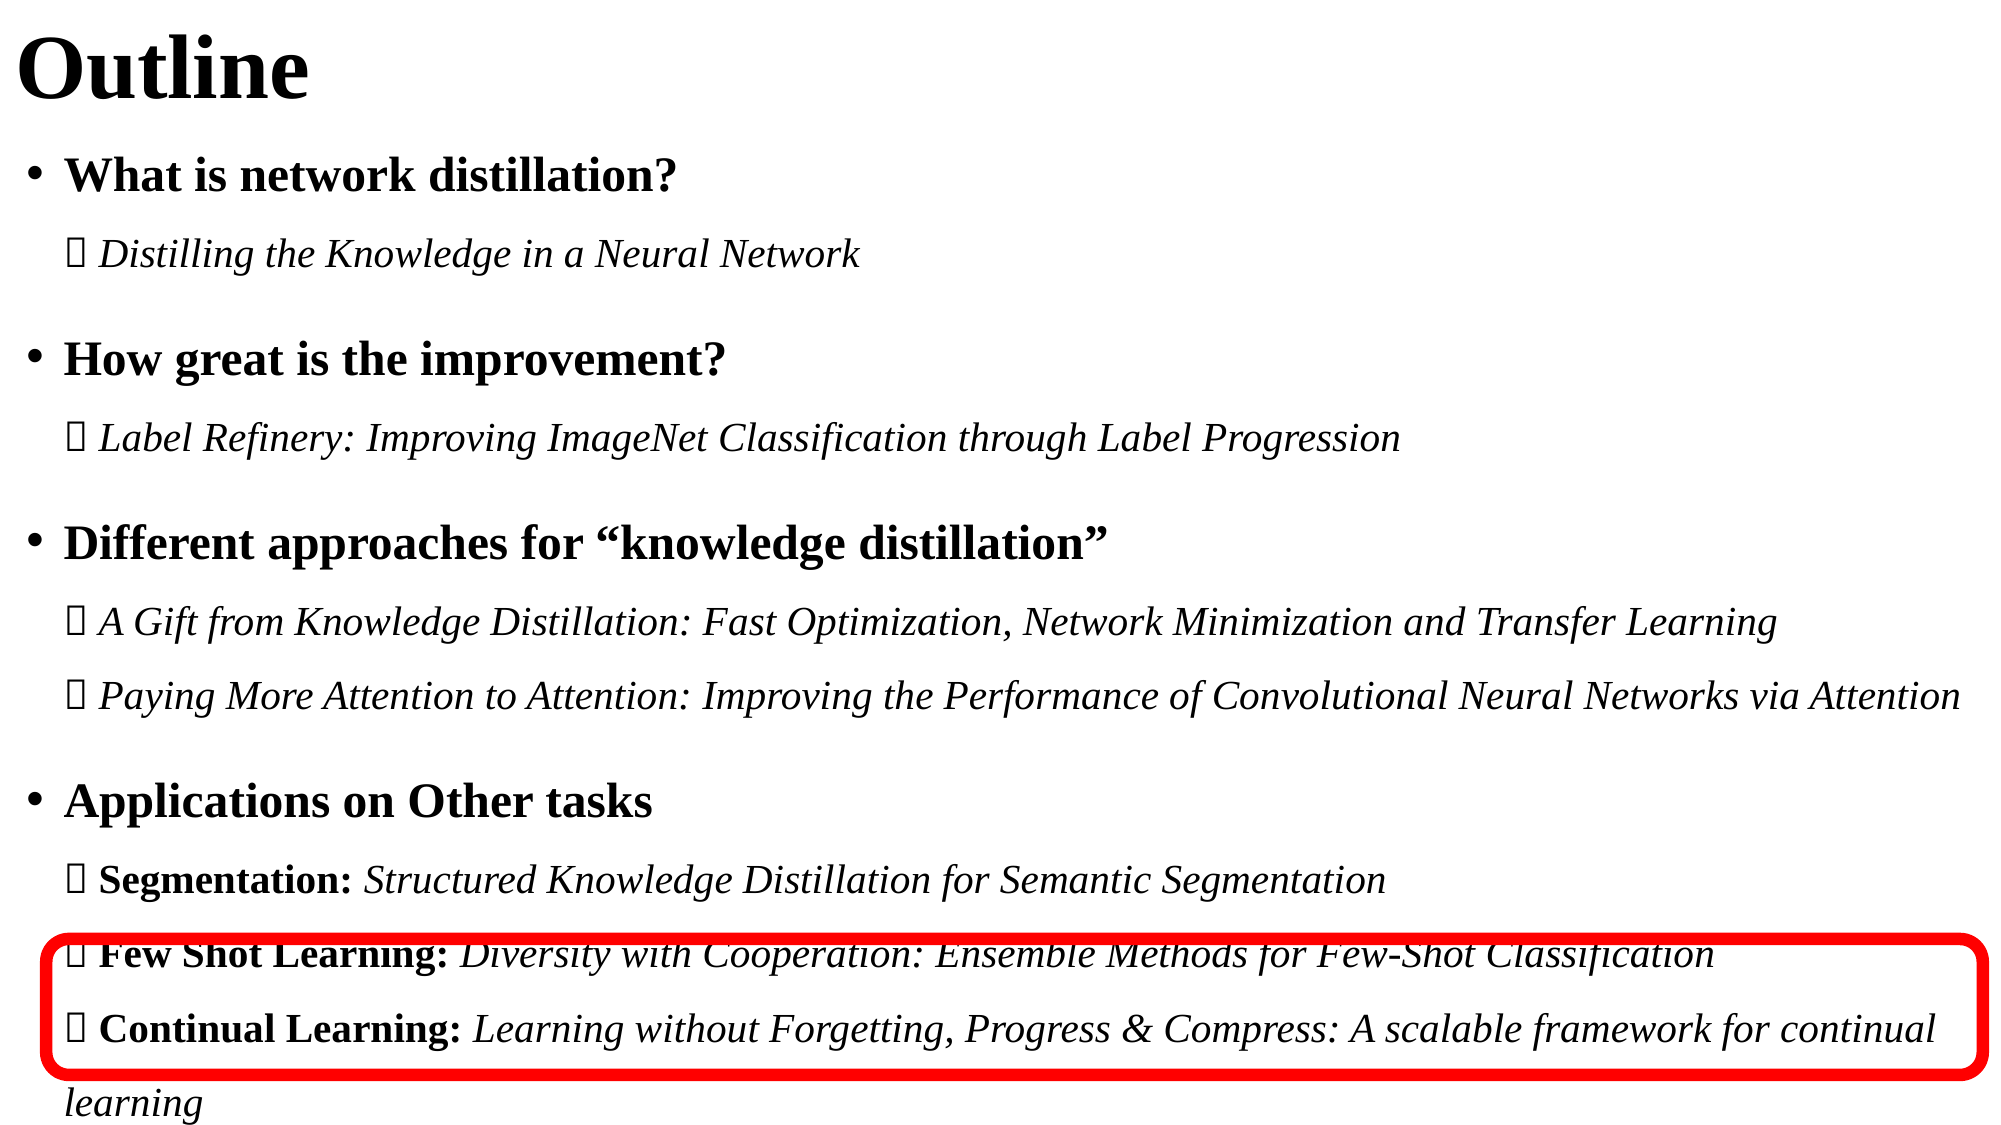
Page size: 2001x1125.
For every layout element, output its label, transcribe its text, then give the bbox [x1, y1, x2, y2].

title Outline [0, 0, 1725, 139]
list What is network distillation?  Distilling the Knowledge in a Neural Network How great is the improvement?  Label Refinery: Improving ImageNet Classification through Label Progression Different approaches for “knowledge distillation”  A Gift from Knowledge Distillation: Fast Optimization, Network Minimization and Transfer Learning  Paying More Attention to Attention: Improving the Performance of Convolutional Neural Networks via Attention Applications on Other tasks  Segmentation: Structured Knowledge Distillation for Semantic Segmentation  Few Shot Learning: Diversity with Cooperation: Ensemble Methods for Few-Shot Classification  Continual Learning: Learning without Forgetting, Progress & Compress: A scalable framework for continual learning [11, 105, 2000, 1125]
text_box [45, 937, 1984, 1076]
